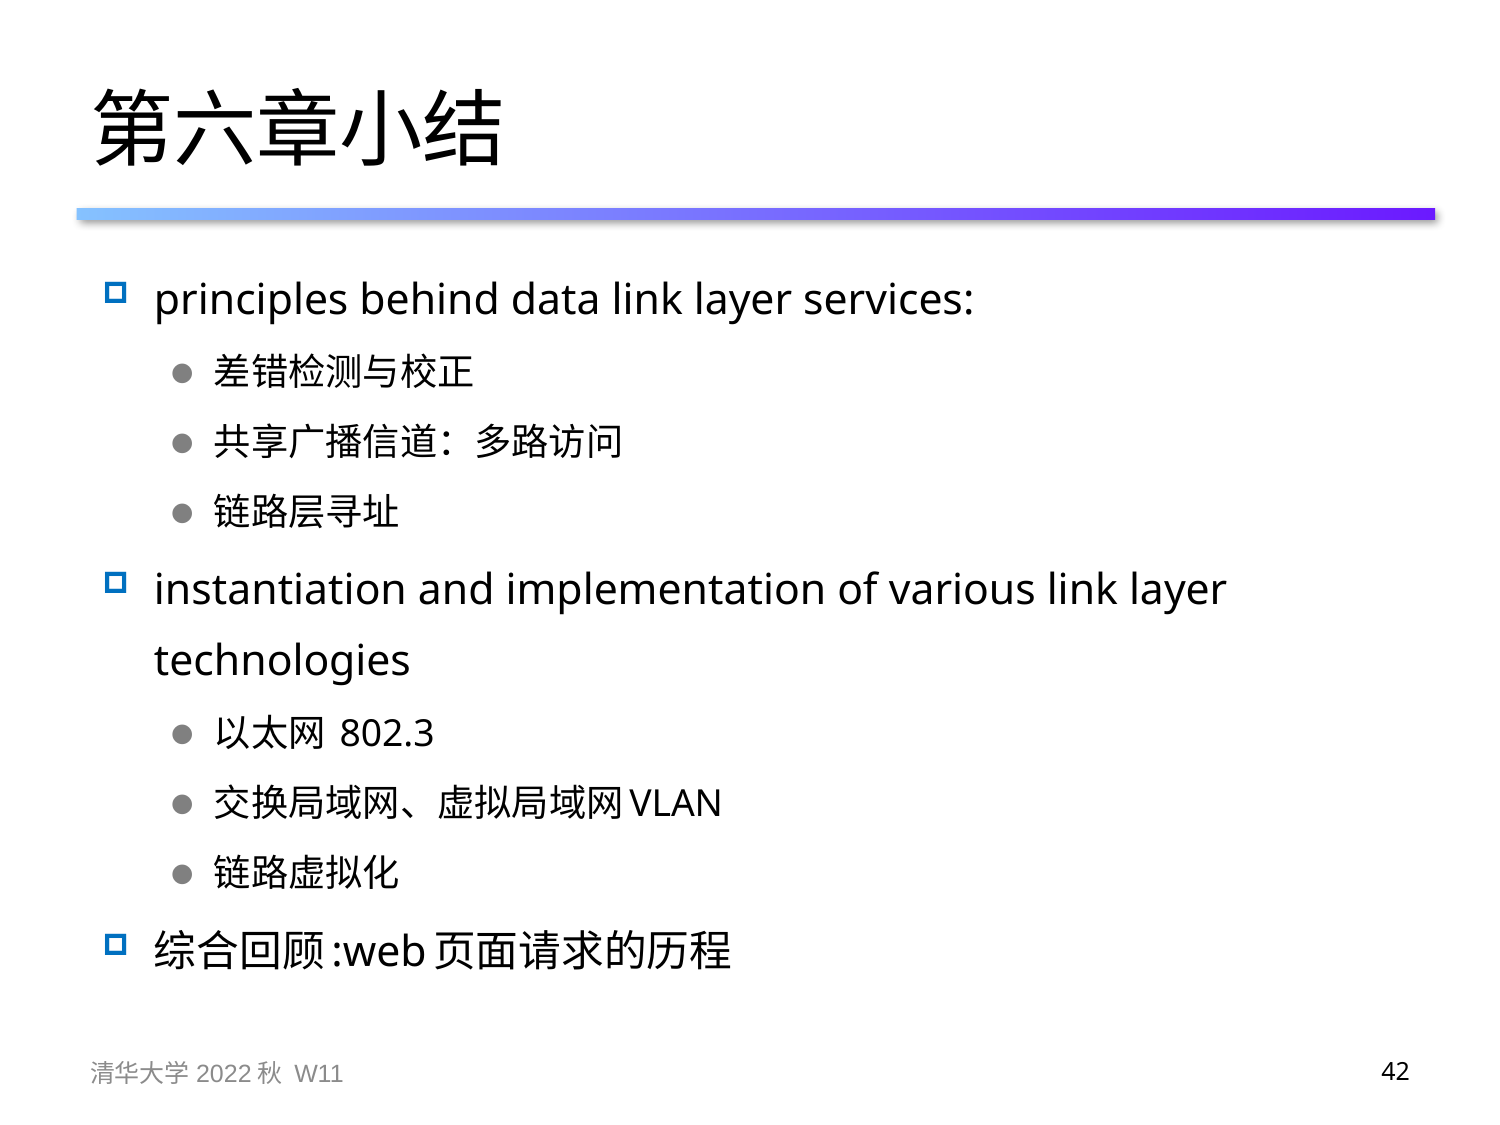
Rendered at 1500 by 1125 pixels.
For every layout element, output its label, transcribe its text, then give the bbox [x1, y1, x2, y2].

slide_number 42 [1074, 1042, 1425, 1103]
list principles behind data link layer services: 差错检测与校正 共享广播信道：多路访问 链路层寻址 instantiation and implementation of various link layer technologies 以太网 802.3 交换局域网、虚拟局域网VLAN 链路虚拟化 综合回顾:web页面请求的历程 [87, 243, 1389, 988]
slide_number 清华大学2022秋 W11 [75, 1042, 425, 1103]
title 第六章小结 [75, 45, 1425, 209]
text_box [243, 209, 247, 220]
slide_number 20 [418, 209, 422, 220]
